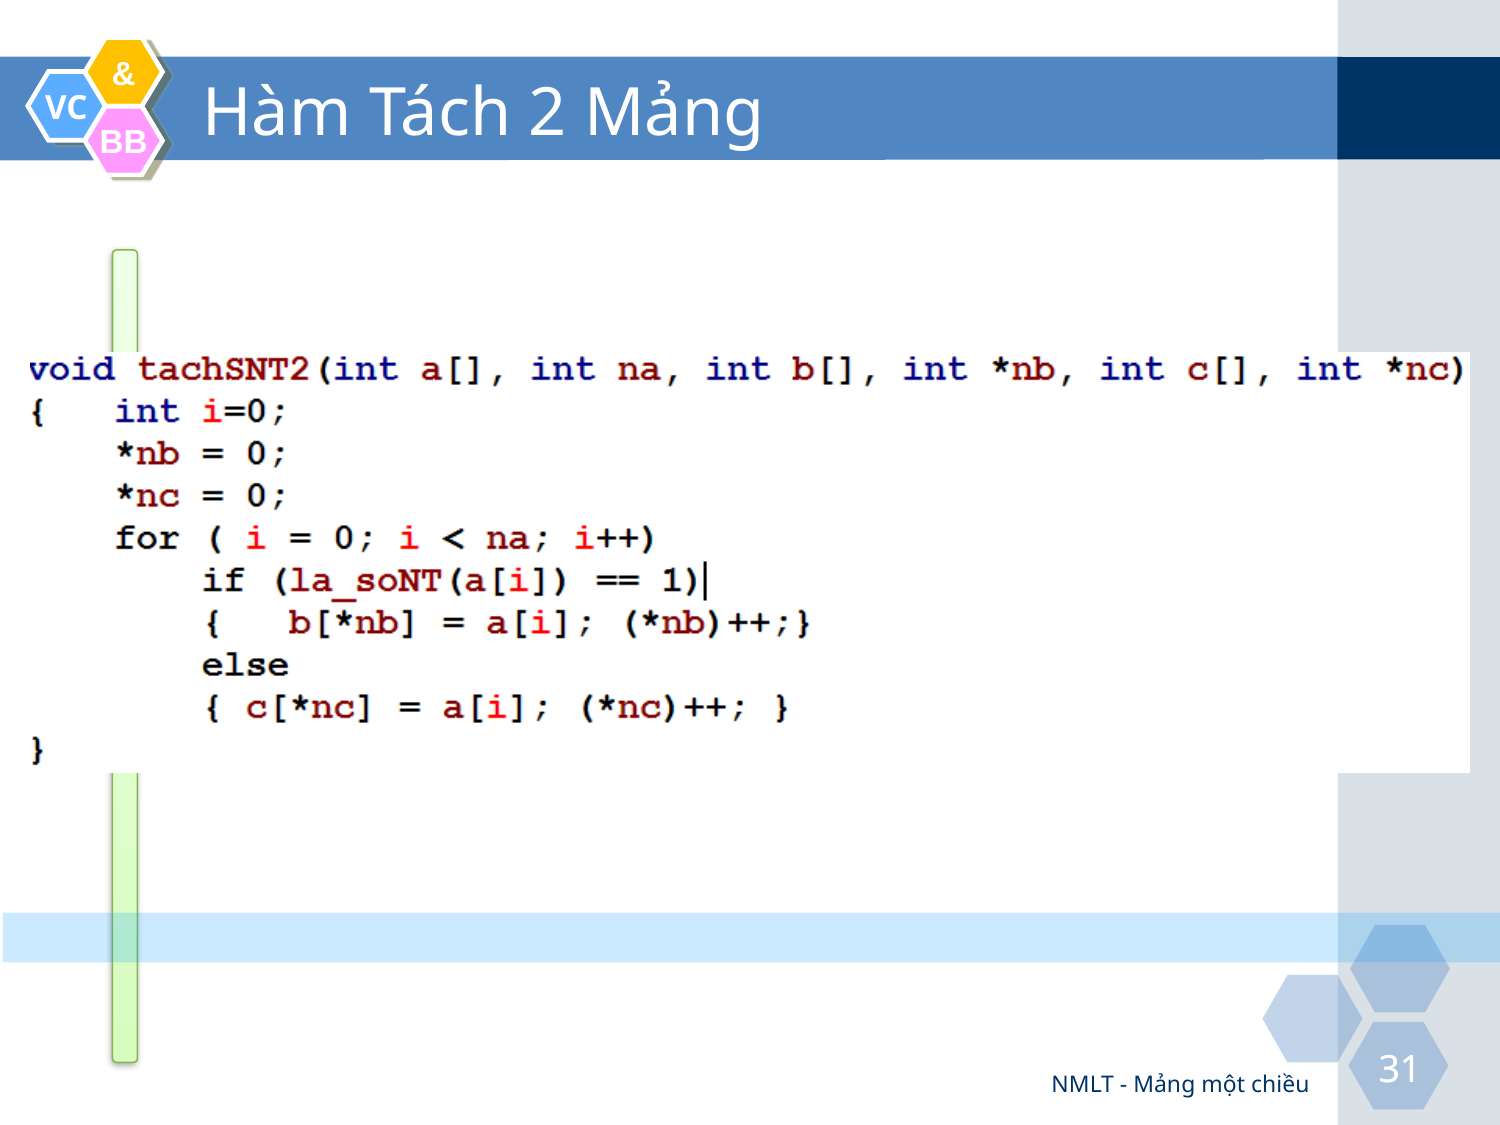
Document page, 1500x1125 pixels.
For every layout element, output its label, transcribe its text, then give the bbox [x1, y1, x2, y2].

text_box [2, 912, 1500, 963]
text_box [111, 780, 139, 912]
picture [30, 352, 1470, 773]
title Hàm Tách 2 Mảng [187, 62, 1288, 156]
text_box [111, 249, 139, 350]
text_box [111, 963, 139, 1064]
footer NMLT - Mảng một chiều [849, 1062, 1326, 1101]
